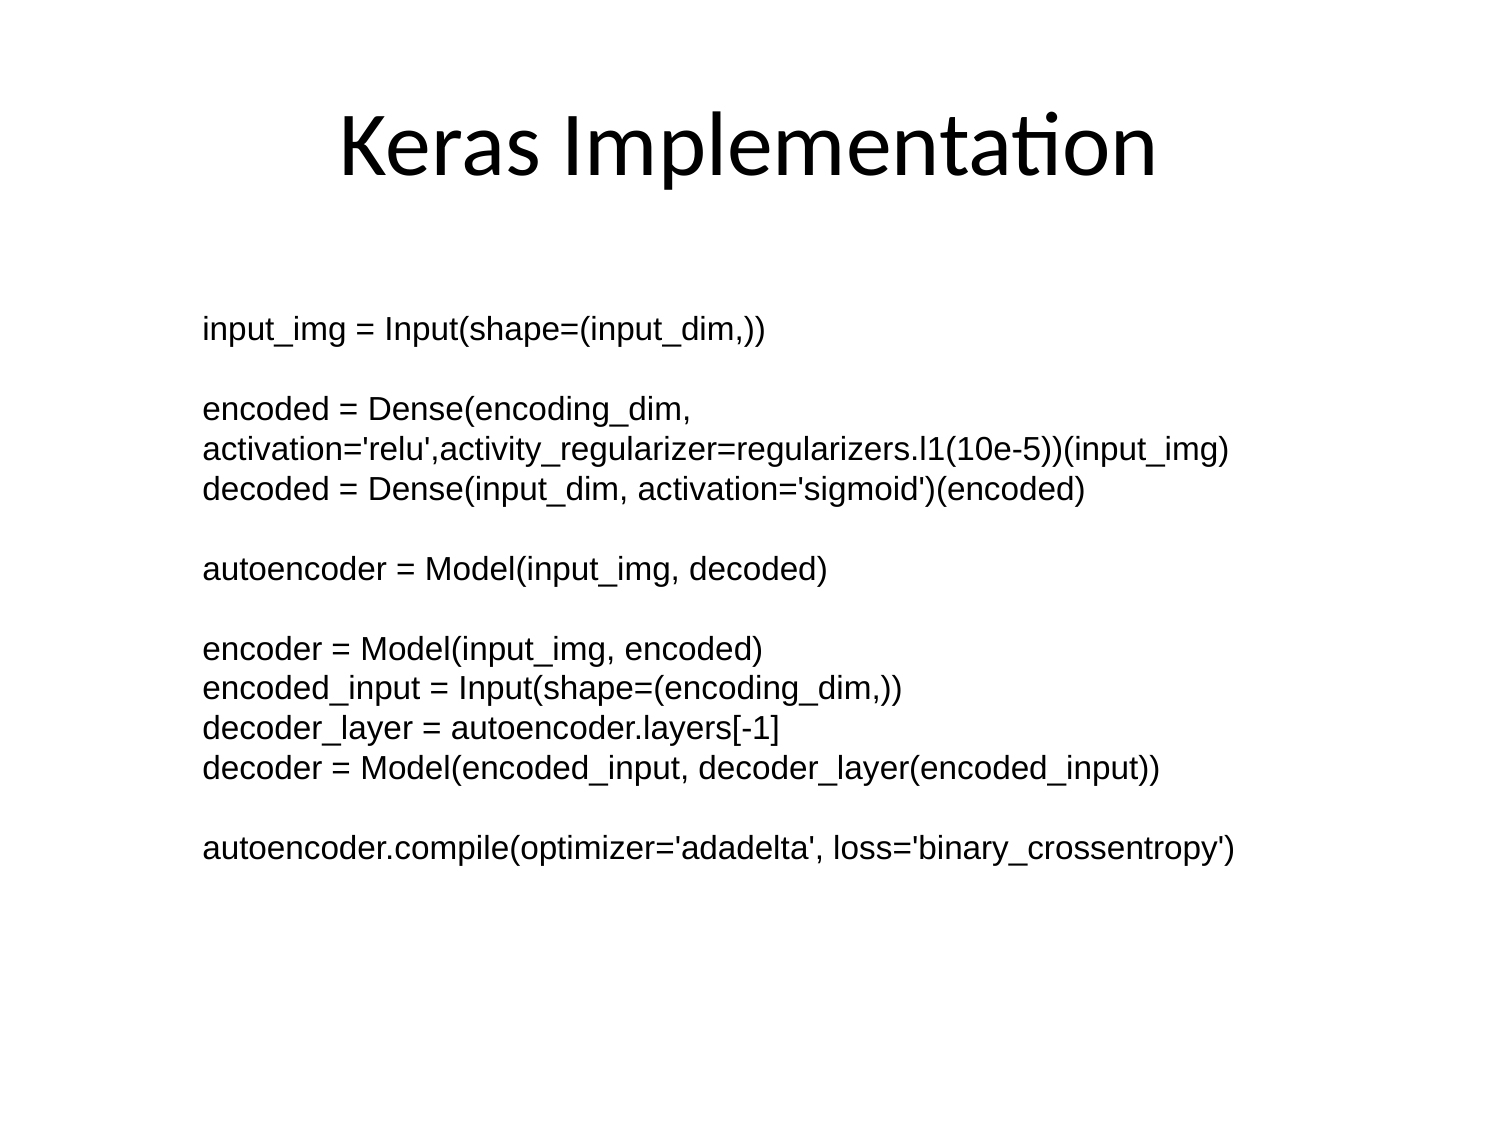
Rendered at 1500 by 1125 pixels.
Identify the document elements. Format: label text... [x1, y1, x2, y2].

title Keras Implementation [75, 45, 1425, 233]
text_box input_img = Input(shape=(input_dim,)) encoded = Dense(encoding_dim, activation='relu',activity_regularizer=regularizers.l1(10e-5))(input_img) decoded = Dense(input_dim, activation='sigmoid')(encoded) autoencoder = Model(input_img, decoded) encoder = Model(input_img, encoded) encoded_input = Input(shape=(encoding_dim,)) decoder_layer = autoencoder.layers[-1] decoder = Model(encoded_input, decoder_layer(encoded_input)) autoencoder.compile(optimizer='adadelta', loss='binary_crossentropy') [187, 299, 1369, 874]
